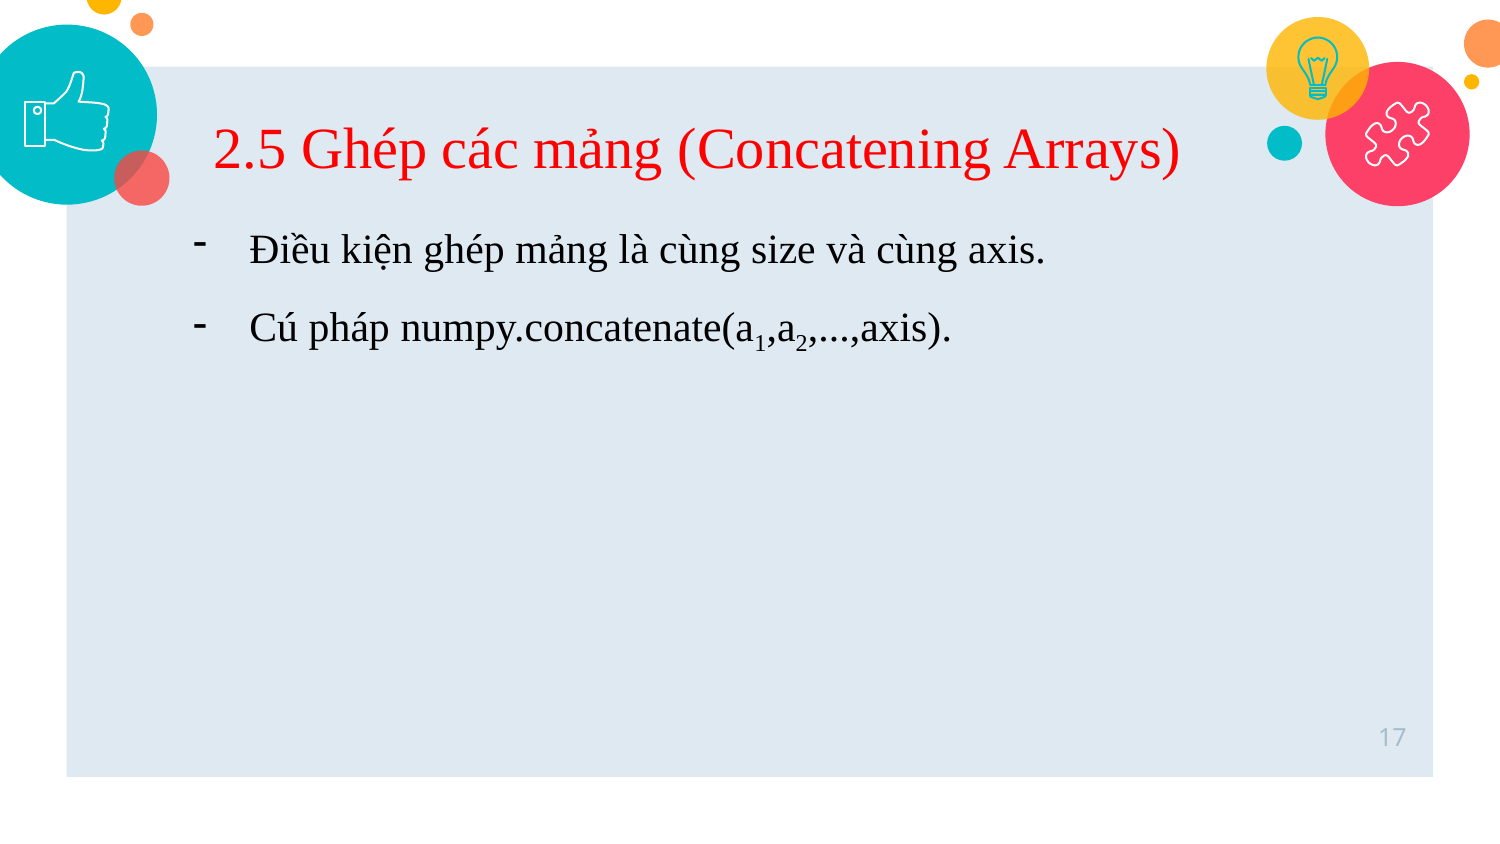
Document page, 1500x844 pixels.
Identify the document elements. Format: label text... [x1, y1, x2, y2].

text_box 2.5 Ghép các mảng (Concatening Arrays) [199, 103, 1374, 188]
text_box Điều kiện ghép mảng là cùng size và cùng axis. Cú pháp numpy.concatenate(a1,a2,...,axis). [178, 188, 1332, 439]
slide_number 17 [1331, 706, 1422, 771]
